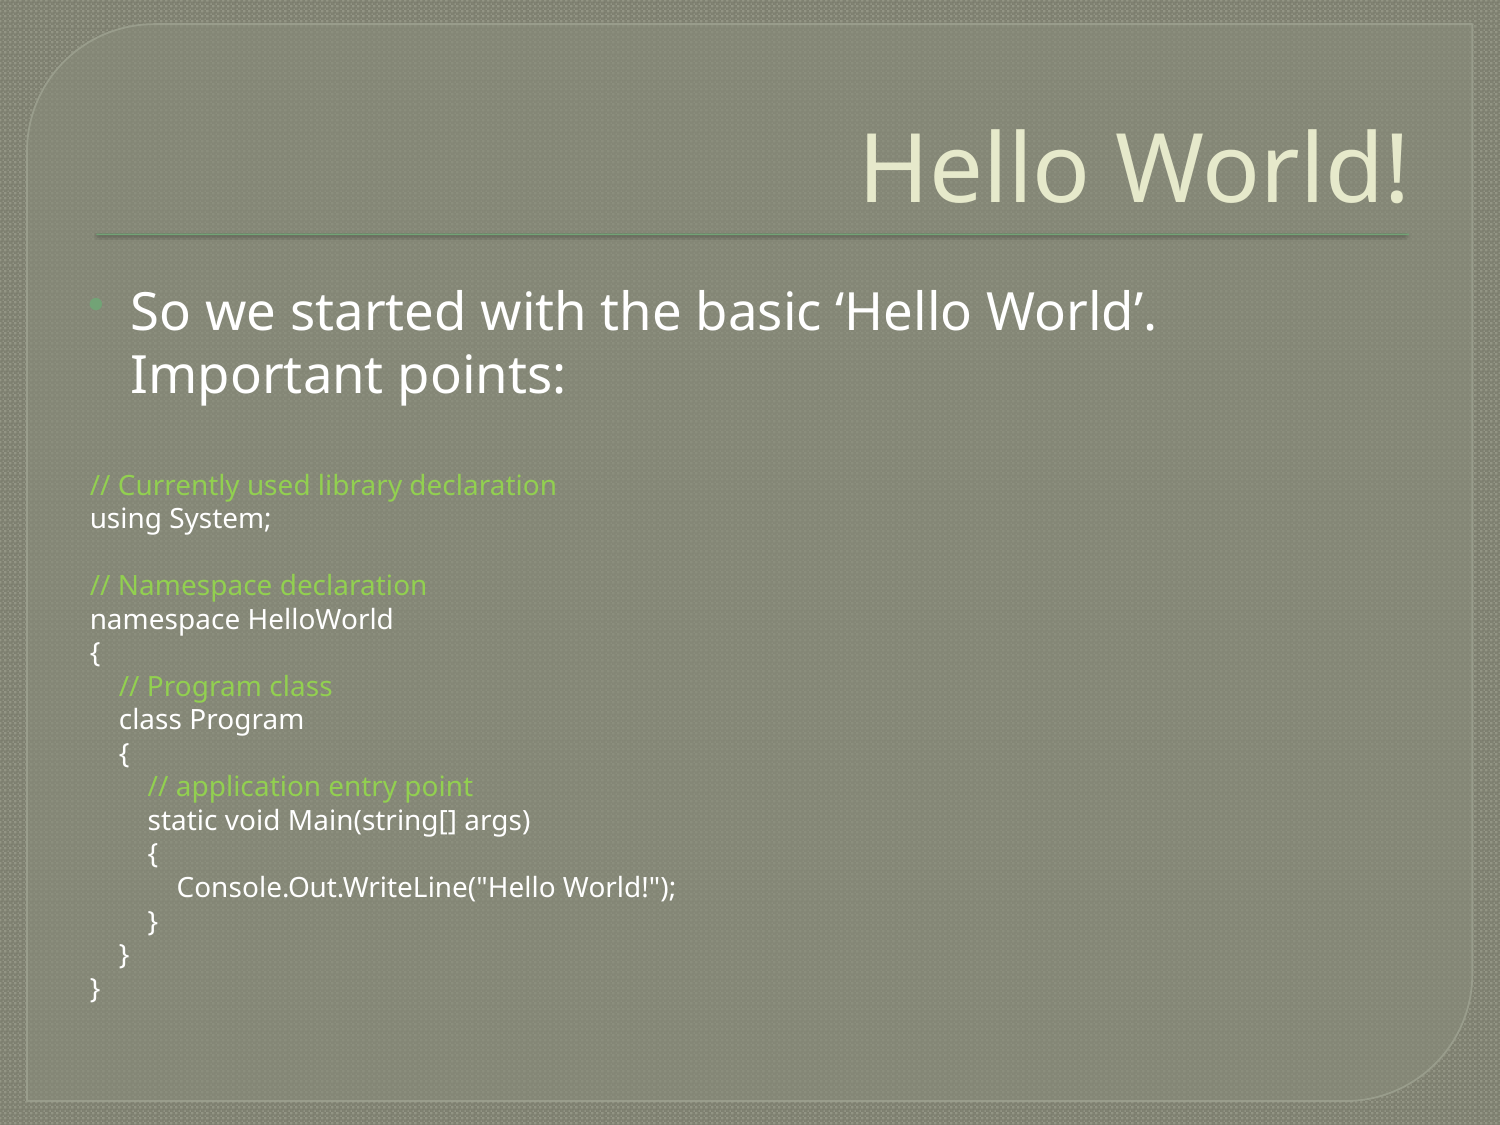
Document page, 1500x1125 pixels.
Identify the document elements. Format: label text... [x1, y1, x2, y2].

title Hello World! [75, 41, 1425, 230]
list So we started with the basic ‘Hello World’. Important points: // Currently used library declaration using System; // Namespace declaration namespace HelloWorld { // Program class class Program { // application entry point static void Main(string[] args) { Console.Out.WriteLine("Hello World!"); } } } [75, 270, 1425, 1013]
